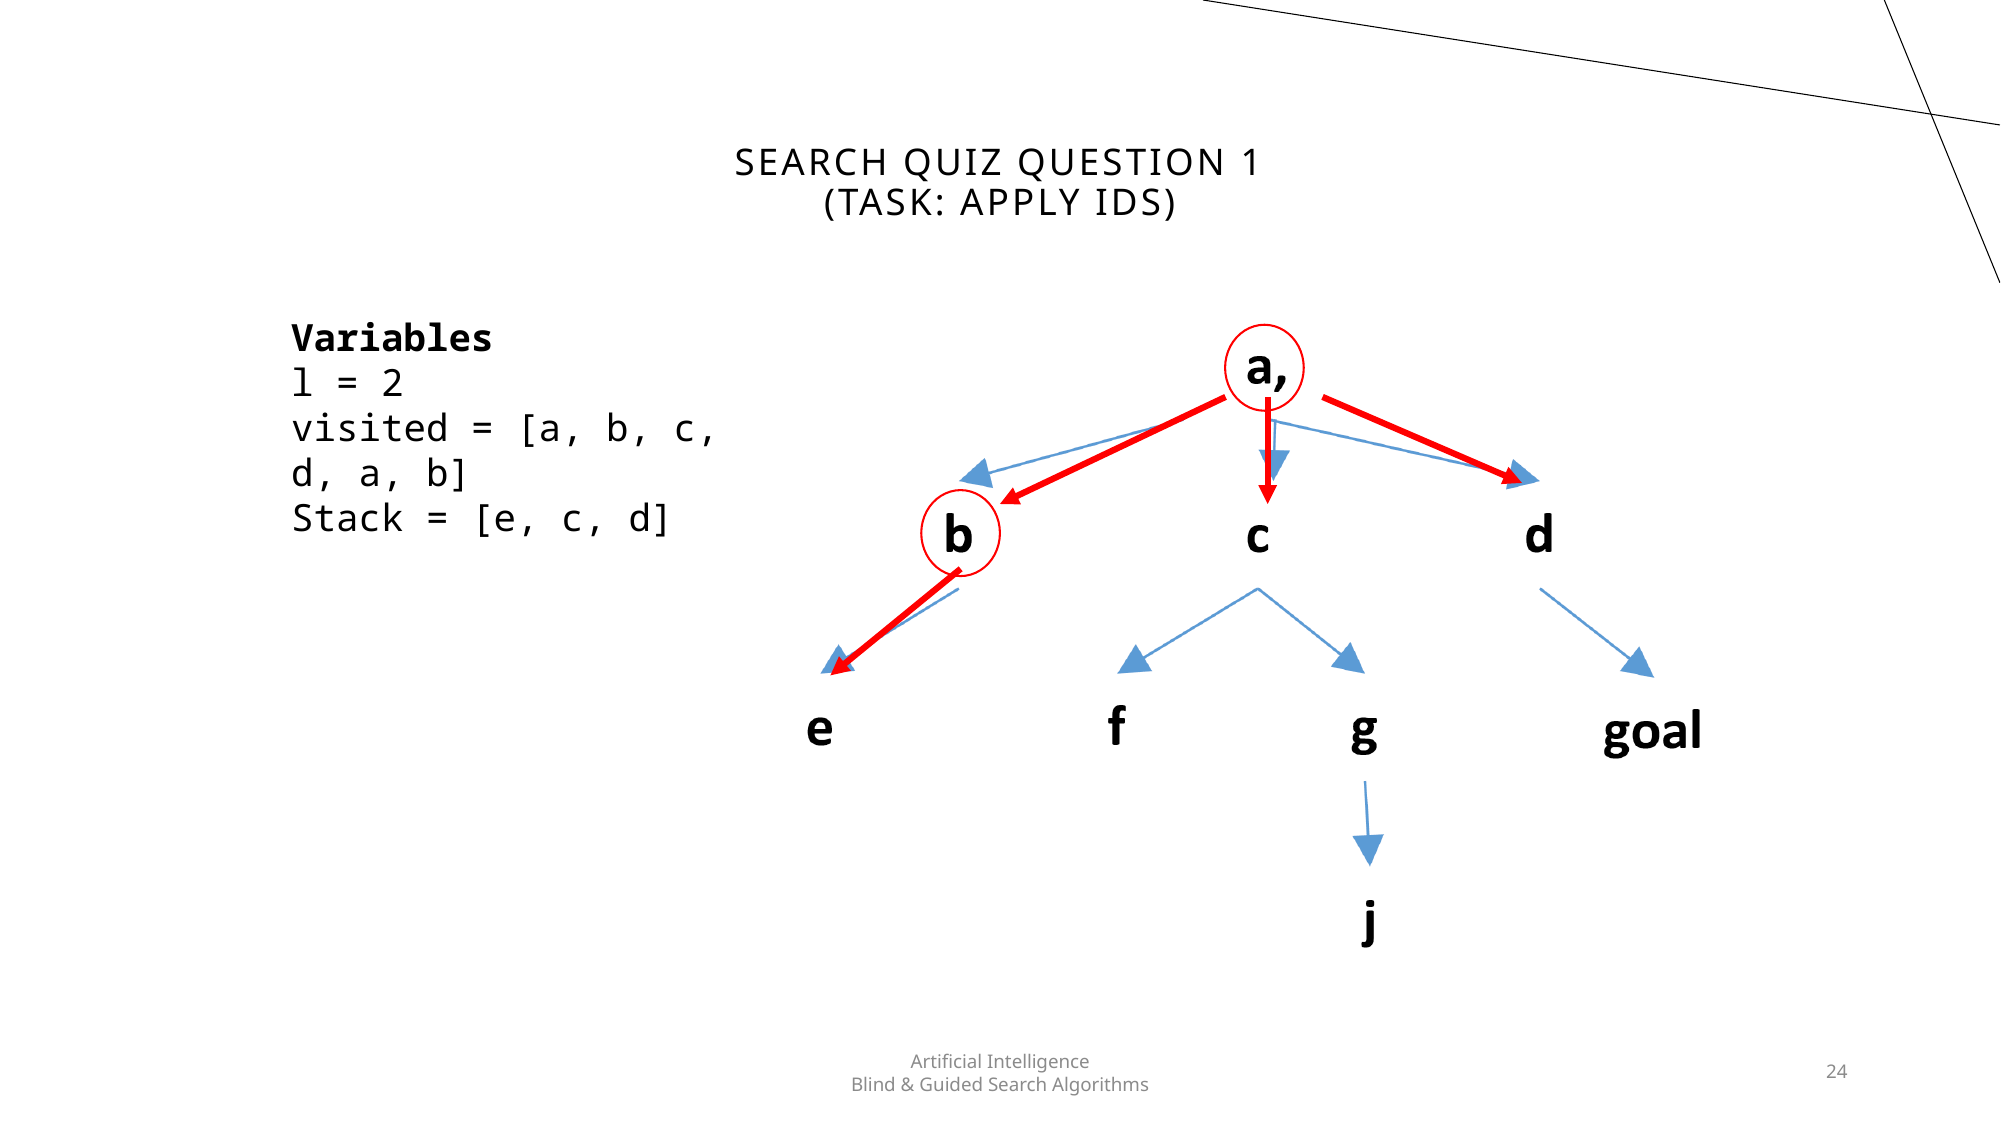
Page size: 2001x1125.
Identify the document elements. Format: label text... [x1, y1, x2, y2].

footer Artificial Intelligence Blind & Guided Search Algorithms [662, 1042, 1338, 1103]
title SEARCH QUIZ QUESTION 1 (TASK: APPLY IDS) [211, 136, 1789, 231]
picture [770, 307, 1724, 967]
slide_number 24 [1412, 1042, 1863, 1103]
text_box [999, 396, 1226, 505]
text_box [830, 576, 961, 676]
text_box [1322, 396, 1522, 483]
text_box Variables l = 2 visited = [a, b, c, d, a, b] Stack = [e, c, d] [276, 307, 770, 547]
